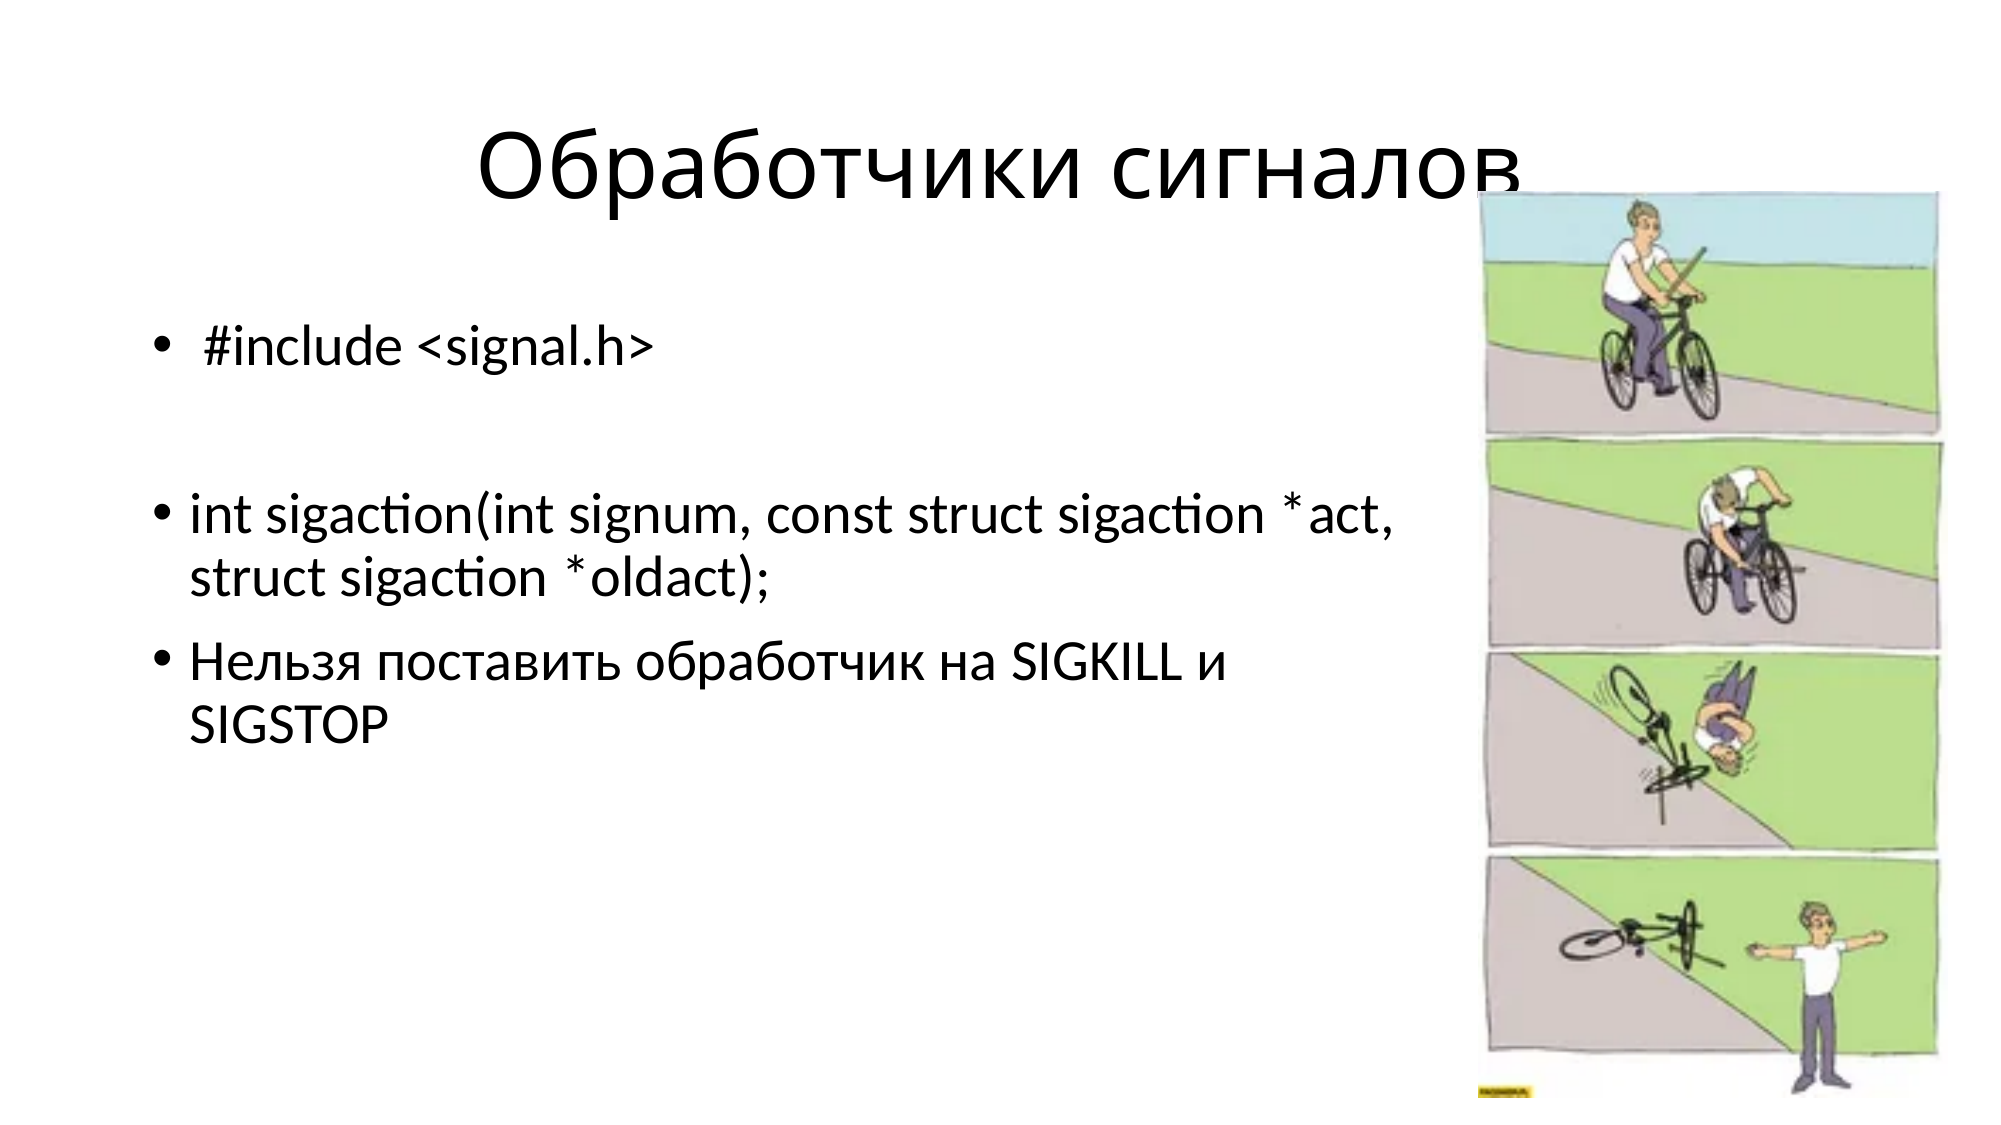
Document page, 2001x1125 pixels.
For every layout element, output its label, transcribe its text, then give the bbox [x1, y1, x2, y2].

picture [1478, 191, 1948, 1098]
list #include <signal.h> int sigaction(int signum, const struct sigaction *act, struct sigaction *oldact); Нельзя поставить обработчик на SIGKILL и SIGSTOP [137, 307, 1452, 1022]
title Обработчики сигналов [137, 59, 1863, 278]
